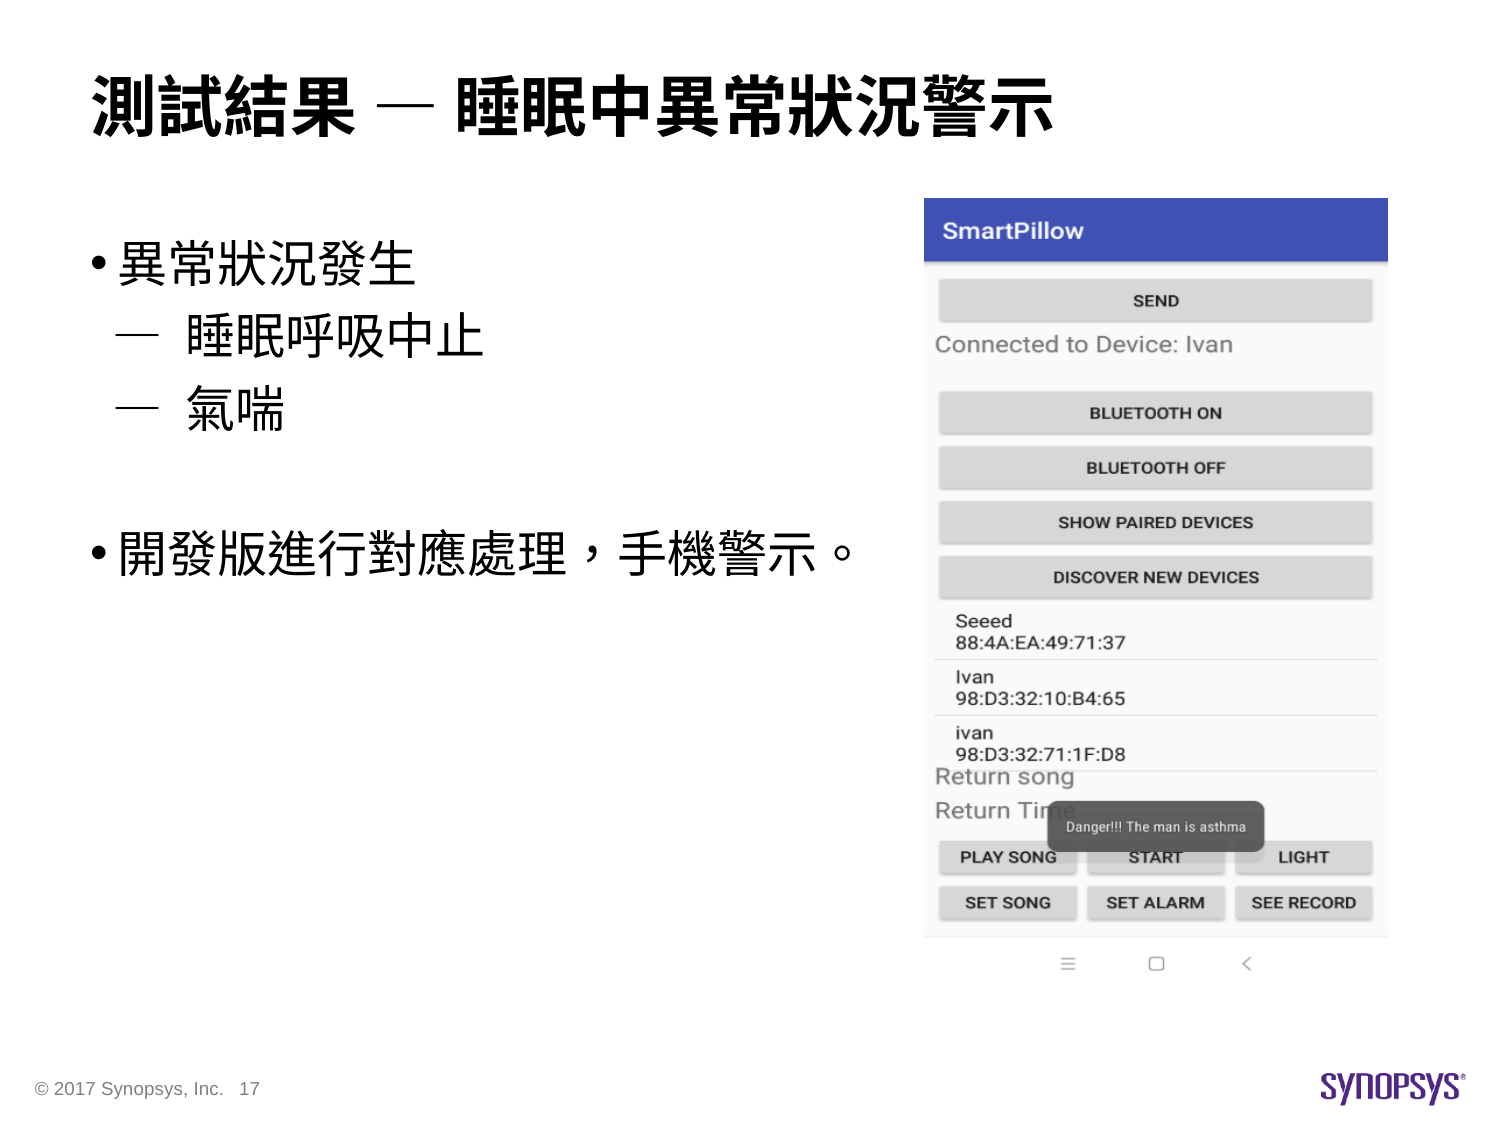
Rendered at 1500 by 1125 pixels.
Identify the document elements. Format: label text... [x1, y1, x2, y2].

title 測試結果 ― 睡眠中異常狀況警示 [75, 11, 1500, 199]
picture [1321, 1073, 1466, 1108]
picture [924, 198, 1388, 988]
list 異常狀況發生 ― 睡眠呼吸中止 ― 氣喘 開發版進行對應處理，手機警示。 [75, 224, 1425, 1021]
